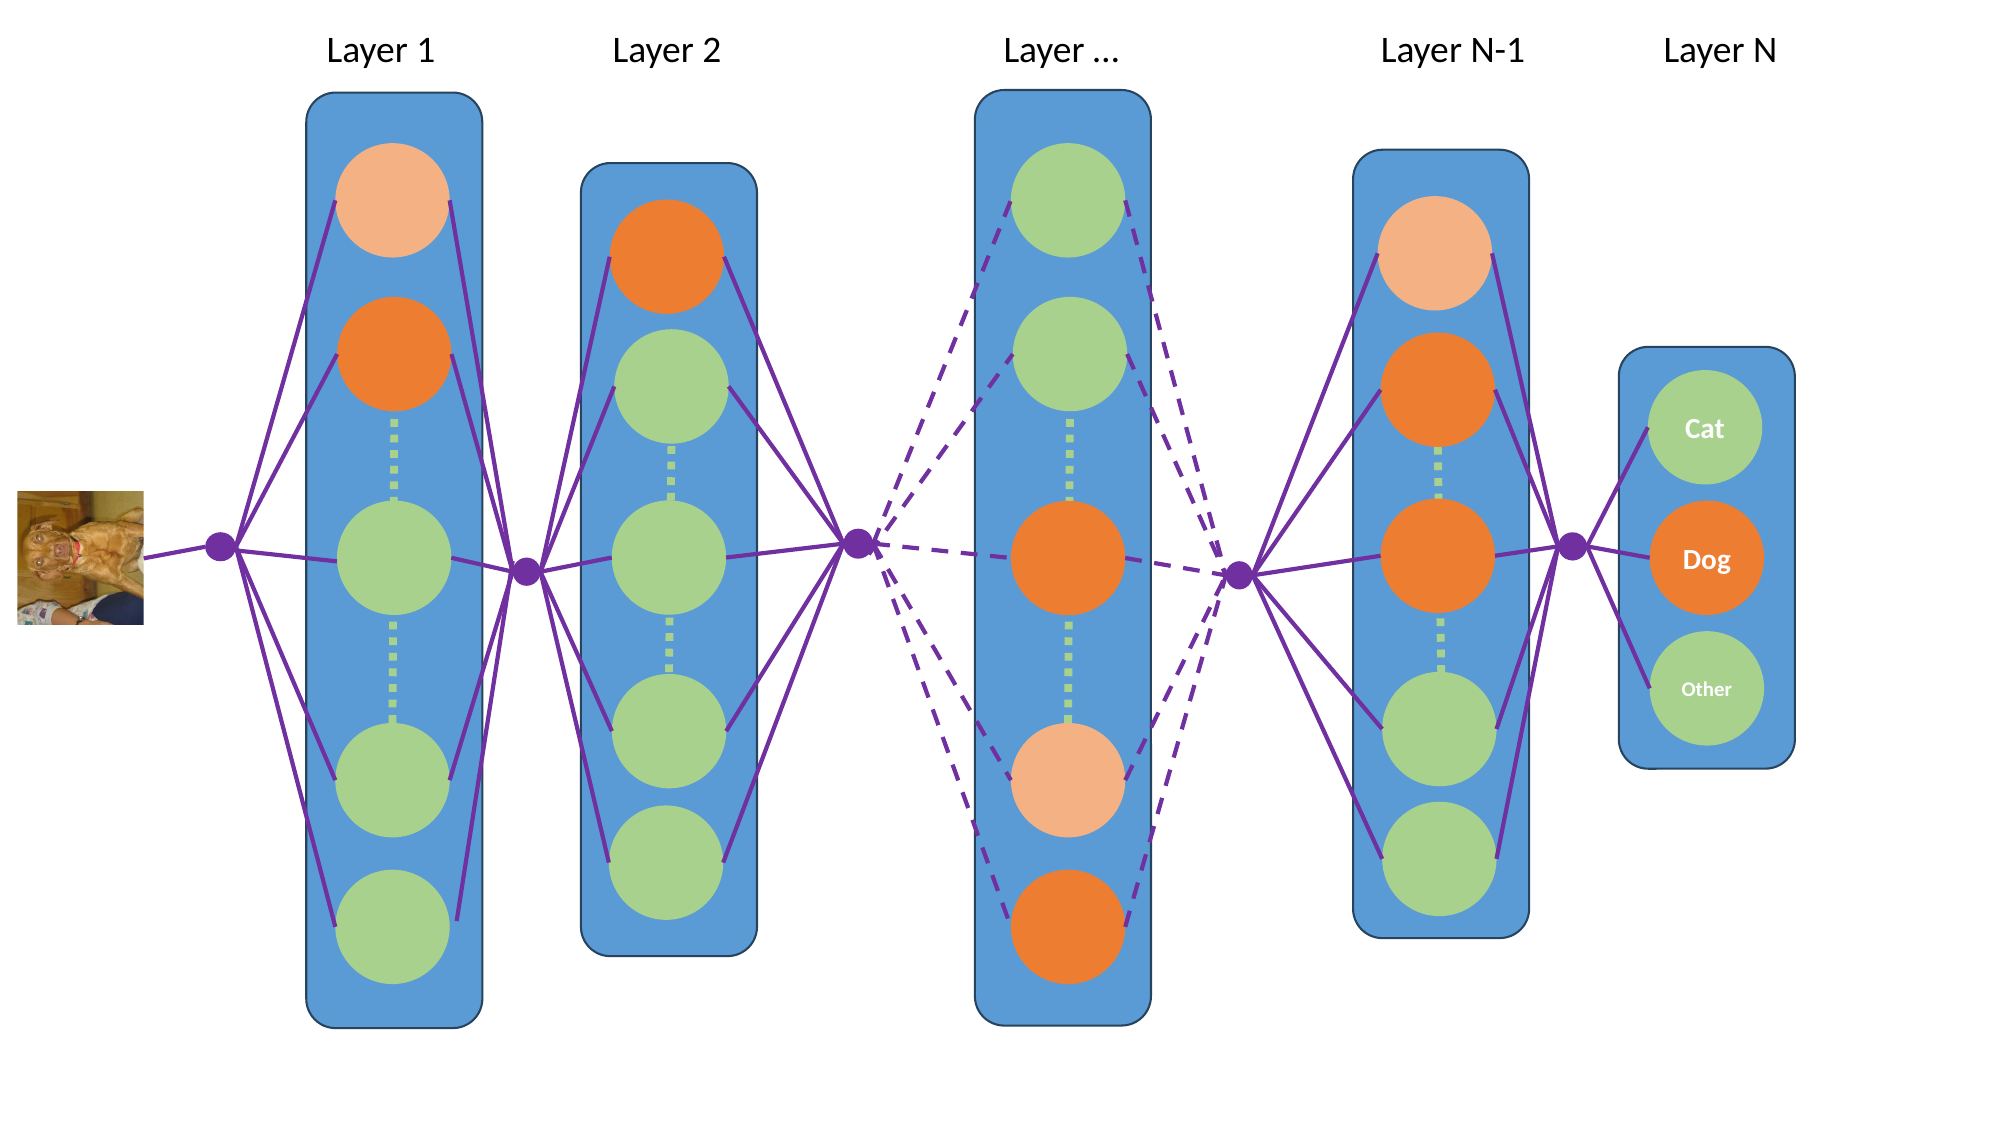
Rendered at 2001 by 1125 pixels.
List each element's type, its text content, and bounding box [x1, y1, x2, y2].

text_box [1070, 499, 1125, 617]
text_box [456, 572, 513, 922]
text_box [1011, 722, 1125, 839]
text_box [723, 543, 844, 863]
text_box [305, 91, 484, 200]
text_box [1226, 560, 1252, 591]
text_box [1009, 142, 1127, 259]
text_box [338, 373, 392, 539]
text_box [1617, 345, 1796, 770]
text_box [1383, 670, 1496, 788]
text_box [672, 499, 724, 616]
text_box [1070, 575, 1125, 763]
text_box [609, 732, 723, 846]
text_box [1381, 497, 1437, 614]
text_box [873, 543, 1011, 927]
text_box [336, 499, 392, 616]
text_box [1442, 414, 1492, 532]
text_box [612, 499, 669, 616]
text_box [1011, 295, 1125, 413]
text_box [1442, 497, 1496, 614]
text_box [235, 354, 338, 547]
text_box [728, 386, 844, 543]
text_box Other [1648, 630, 1766, 747]
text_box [451, 557, 513, 572]
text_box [868, 354, 1013, 555]
text_box [844, 527, 869, 560]
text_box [1125, 200, 1226, 557]
text_box Dog [1649, 499, 1766, 617]
text_box [1070, 376, 1125, 541]
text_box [449, 571, 456, 781]
text_box [305, 781, 484, 1030]
text_box [336, 722, 451, 839]
text_box Cat [1646, 369, 1764, 486]
text_box [395, 580, 449, 762]
text_box [1009, 868, 1127, 986]
text_box Layer … [988, 18, 1135, 78]
text_box [1379, 331, 1492, 448]
text_box [1442, 567, 1496, 711]
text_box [143, 546, 206, 559]
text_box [724, 256, 844, 543]
text_box [1011, 499, 1068, 617]
text_box [613, 328, 724, 445]
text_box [235, 200, 336, 354]
text_box [579, 162, 759, 256]
text_box [204, 531, 235, 563]
text_box [612, 574, 669, 715]
text_box [1381, 800, 1498, 918]
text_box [1125, 557, 1226, 575]
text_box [540, 256, 610, 386]
text_box [336, 218, 449, 344]
text_box [334, 868, 451, 986]
text_box [615, 404, 669, 533]
text_box [672, 414, 724, 535]
text_box Layer N [1648, 17, 1793, 77]
text_box [1011, 216, 1125, 349]
text_box [1381, 407, 1437, 539]
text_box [1252, 575, 1383, 859]
text_box [1378, 269, 1492, 388]
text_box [1494, 389, 1559, 546]
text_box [873, 200, 1011, 354]
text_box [235, 546, 336, 927]
text_box [610, 273, 724, 386]
text_box [610, 673, 723, 790]
text_box [1383, 747, 1496, 841]
text_box Layer N-1 [1366, 17, 1541, 77]
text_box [1252, 389, 1381, 555]
text_box [1011, 796, 1125, 911]
text_box [1559, 531, 1586, 562]
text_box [449, 200, 513, 571]
text_box [336, 569, 392, 762]
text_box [1127, 354, 1226, 557]
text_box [1492, 253, 1559, 547]
text_box [672, 582, 723, 706]
text_box [1352, 148, 1531, 253]
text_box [540, 386, 615, 572]
text_box [1013, 370, 1068, 536]
text_box Layer 2 [597, 17, 737, 78]
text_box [1252, 555, 1381, 575]
text_box [336, 295, 449, 413]
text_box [1437, 446, 1442, 672]
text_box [1586, 546, 1650, 689]
text_box [395, 499, 449, 617]
text_box [334, 142, 451, 259]
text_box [451, 354, 513, 557]
text_box [973, 88, 1152, 200]
text_box [1352, 859, 1531, 940]
text_box [1011, 574, 1068, 764]
text_box [607, 804, 725, 921]
text_box [973, 927, 1153, 1027]
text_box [1586, 427, 1648, 546]
text_box Layer 1 [311, 17, 451, 77]
picture [17, 491, 144, 625]
text_box [1376, 195, 1494, 312]
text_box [1496, 546, 1559, 859]
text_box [1125, 575, 1226, 927]
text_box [540, 557, 612, 571]
text_box [1383, 578, 1437, 711]
text_box [513, 556, 540, 587]
text_box [608, 198, 726, 315]
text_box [540, 571, 609, 863]
text_box [579, 863, 759, 958]
text_box [395, 377, 449, 535]
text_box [1252, 253, 1378, 389]
